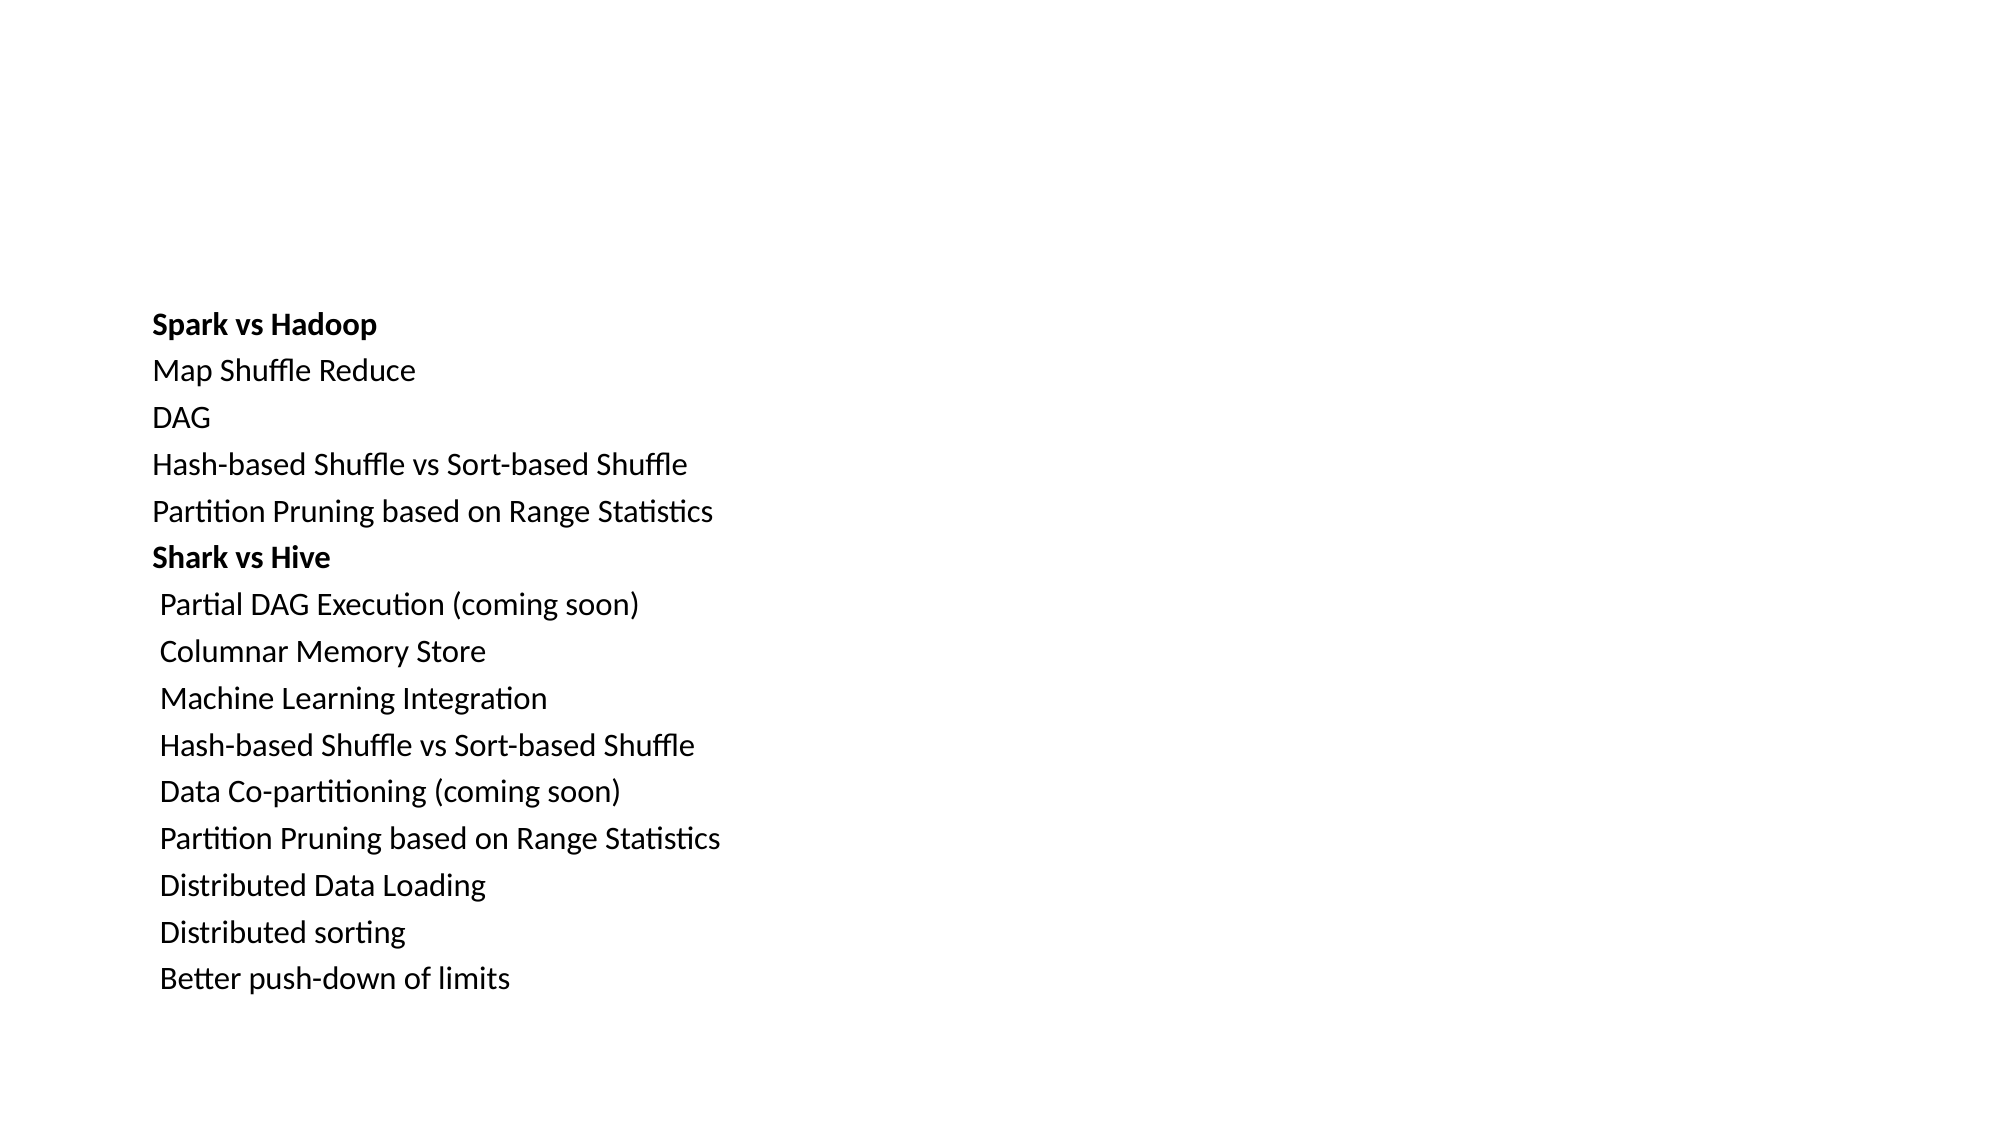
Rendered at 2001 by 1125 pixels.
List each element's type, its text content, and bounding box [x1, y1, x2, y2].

list Spark vs Hadoop Map Shuffle Reduce DAG Hash-based Shuffle vs Sort-based Shuffle Partition Pruning based on Range Statistics Shark vs Hive Partial DAG Execution (coming soon) Columnar Memory Store Machine Learning Integration Hash-based Shuffle vs Sort-based Shuffle Data Co-partitioning (coming soon) Partition Pruning based on Range Statistics Distributed Data Loading Distributed sorting Better push-down of limits [137, 299, 1863, 1014]
